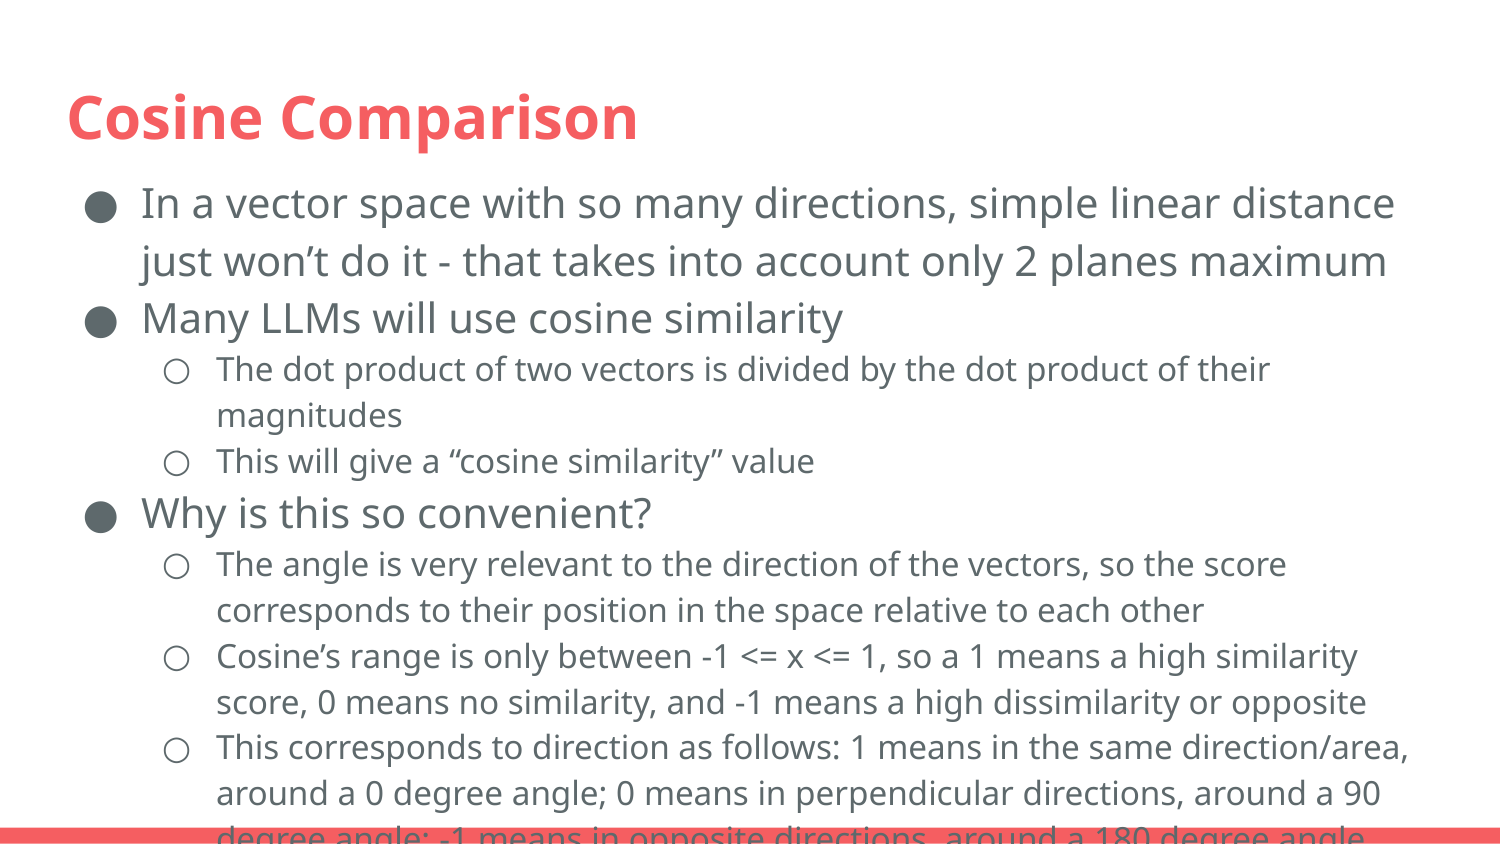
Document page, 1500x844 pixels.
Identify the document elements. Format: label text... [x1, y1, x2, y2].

list In a vector space with so many directions, simple linear distance just won’t do it - that takes into account only 2 planes maximum Many LLMs will use cosine similarity The dot product of two vectors is divided by the dot product of their magnitudes This will give a “cosine similarity” value Why is this so convenient? The angle is very relevant to the direction of the vectors, so the score corresponds to their position in the space relative to each other Cosine’s range is only between -1 <= x <= 1, so a 1 means a high similarity score, 0 means no similarity, and -1 means a high dissimilarity or opposite This corresponds to direction as follows: 1 means in the same direction/area, around a 0 degree angle; 0 means in perpendicular directions, around a 90 degree angle; -1 means in opposite directions, around a 180 degree angle [51, 154, 1449, 791]
title Cosine Comparison [51, 64, 1449, 154]
